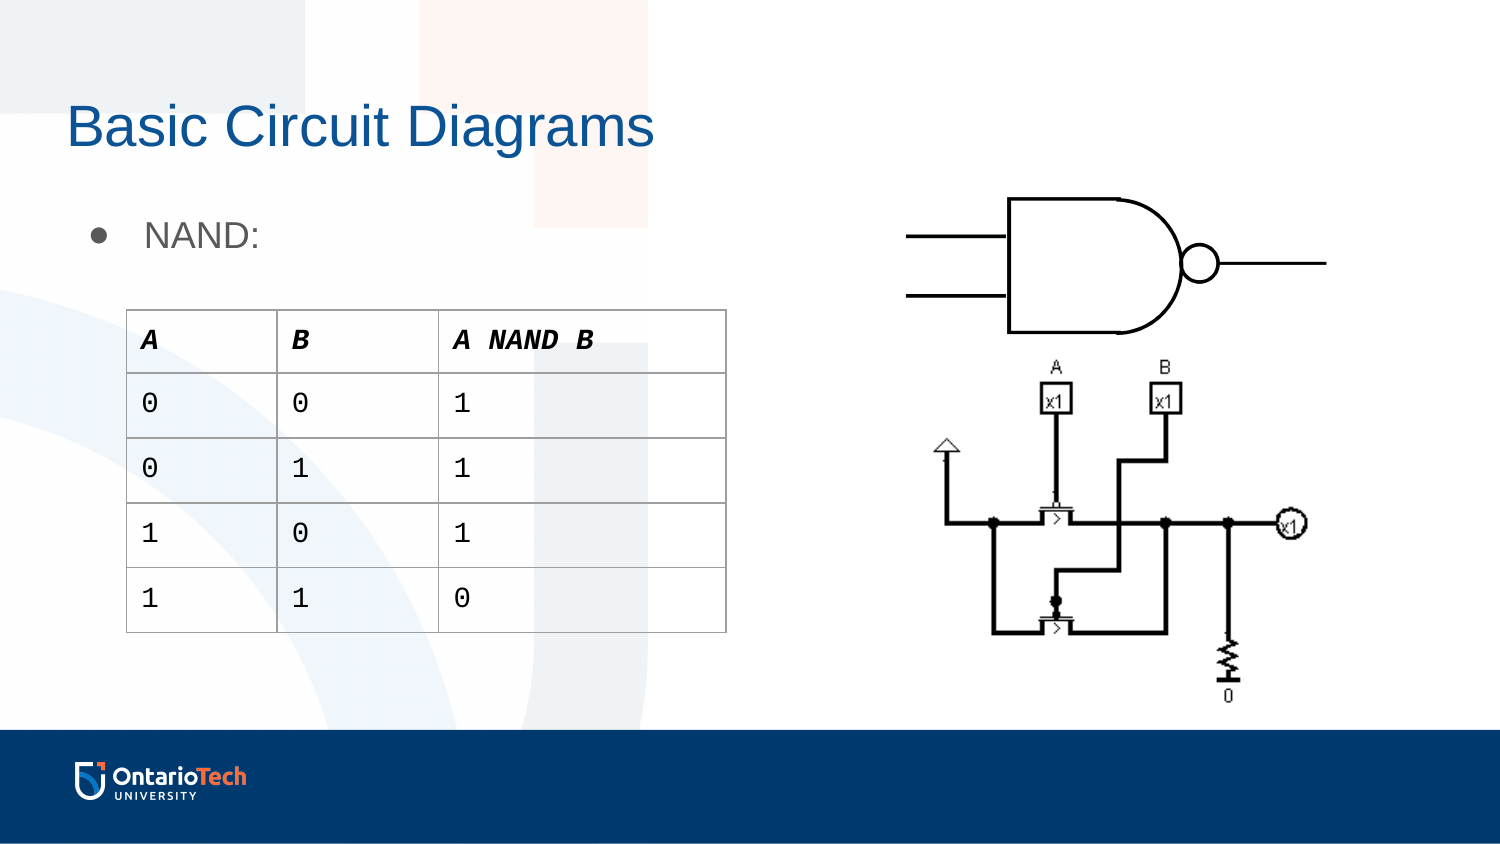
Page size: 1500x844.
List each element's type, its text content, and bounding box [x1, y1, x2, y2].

table_cell 0 [127, 439, 276, 502]
table_cell 0 [127, 374, 276, 437]
table_header A NAND B [439, 311, 725, 372]
table_header B [278, 311, 438, 372]
table_cell 1 [439, 504, 725, 567]
table_cell 0 [439, 568, 725, 632]
table_cell 1 [439, 374, 725, 437]
picture [75, 762, 246, 800]
table_cell 1 [278, 568, 438, 632]
table_cell 0 [278, 374, 438, 437]
title Basic Circuit Diagrams [51, 72, 1449, 167]
table_cell 1 [127, 568, 276, 632]
picture [925, 346, 1431, 707]
table_cell 1 [127, 504, 276, 567]
table_cell 1 [439, 439, 725, 502]
table_cell 0 [278, 504, 438, 567]
picture [904, 196, 1328, 335]
list NAND: [53, 189, 919, 750]
table_header A [127, 311, 276, 372]
table_cell 1 [278, 439, 438, 502]
